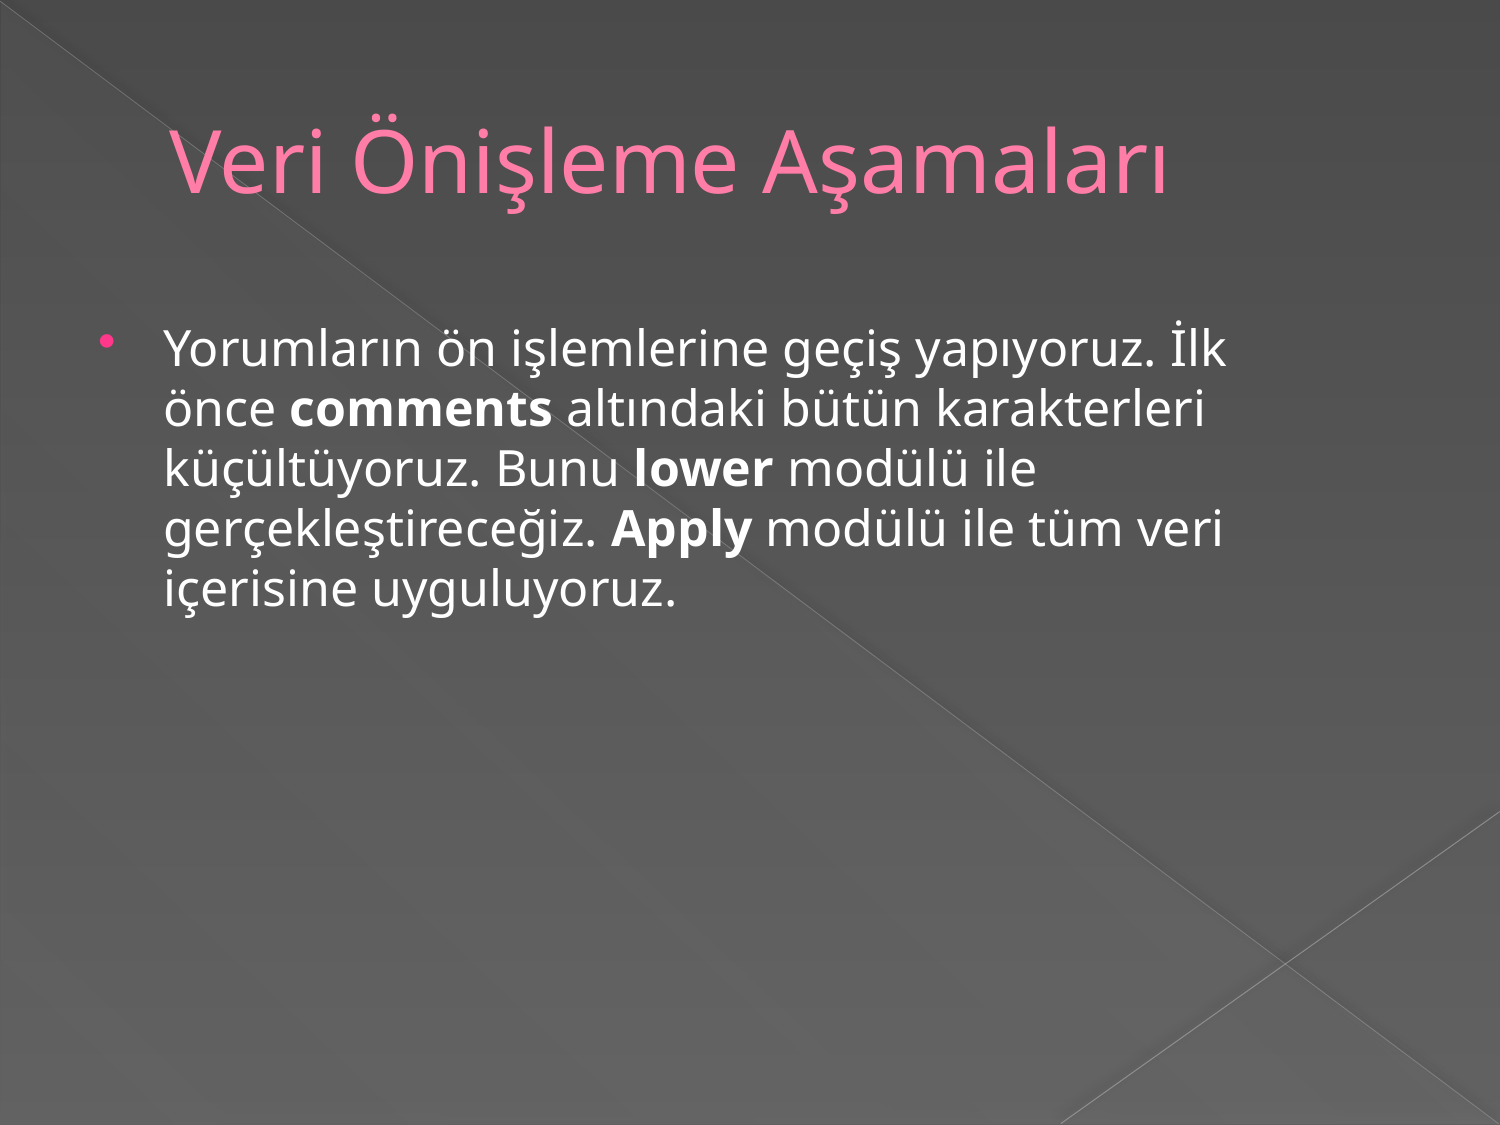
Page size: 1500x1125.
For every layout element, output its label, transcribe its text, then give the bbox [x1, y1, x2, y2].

list Yorumların ön işlemlerine geçiş yapıyoruz. İlk önce comments altındaki bütün karakterleri küçültüyoruz. Bunu lower modülü ile gerçekleştireceğiz. Apply modülü ile tüm veri içerisine uyguluyoruz. [75, 308, 1425, 1059]
title Veri Önişleme Aşamaları [75, 43, 1425, 274]
